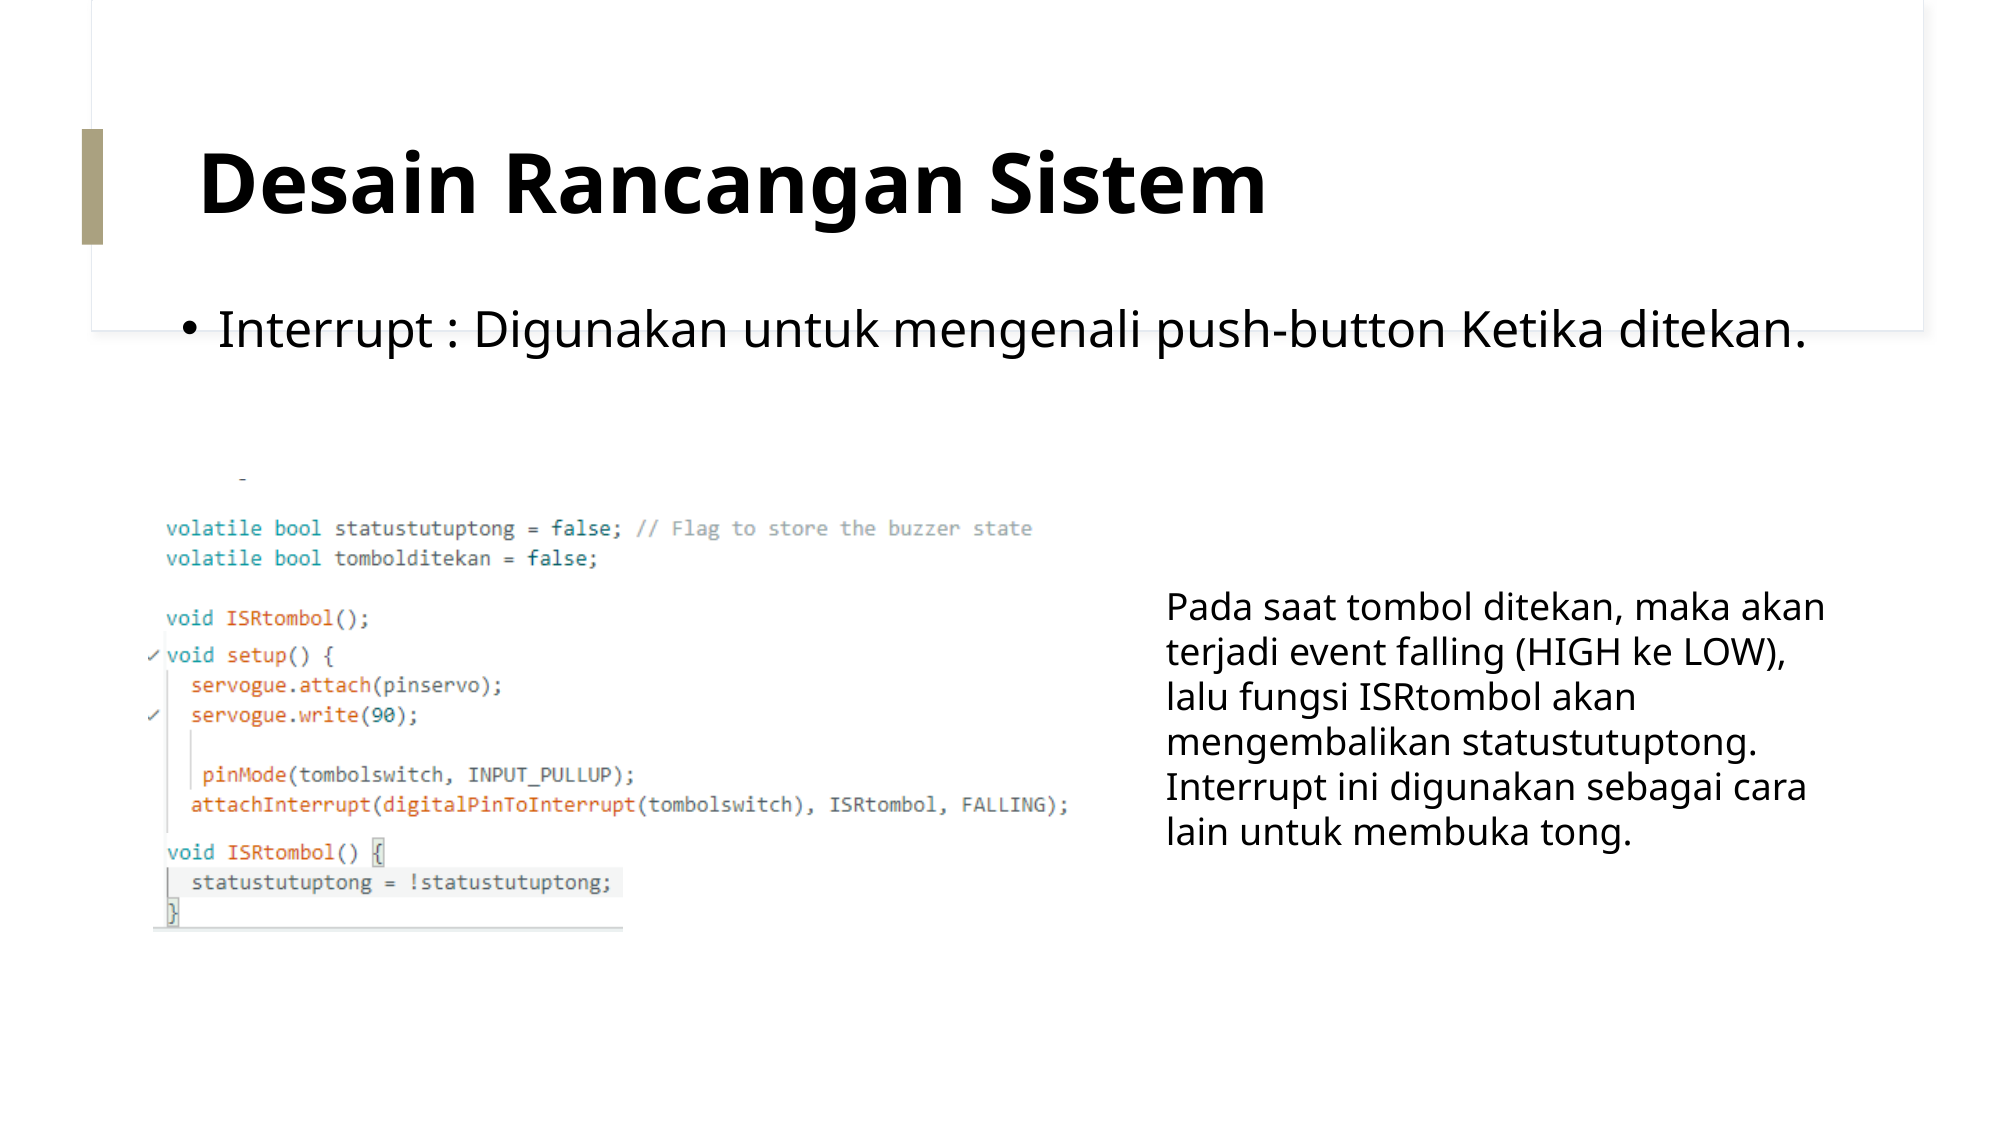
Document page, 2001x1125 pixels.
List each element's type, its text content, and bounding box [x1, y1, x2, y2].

title Desain Rancangan Sistem [183, 90, 1851, 284]
list Interrupt : Digunakan untuk mengenali push-button Ketika ditekan. [166, 283, 1834, 1054]
picture [148, 479, 1096, 933]
text_box Pada saat tombol ditekan, maka akan terjadi event falling (HIGH ke LOW), lalu fungsi ISRtombol akan mengembalikan statustutuptong. Interrupt ini digunakan sebagai cara lain untuk membuka tong. [1150, 575, 1847, 861]
